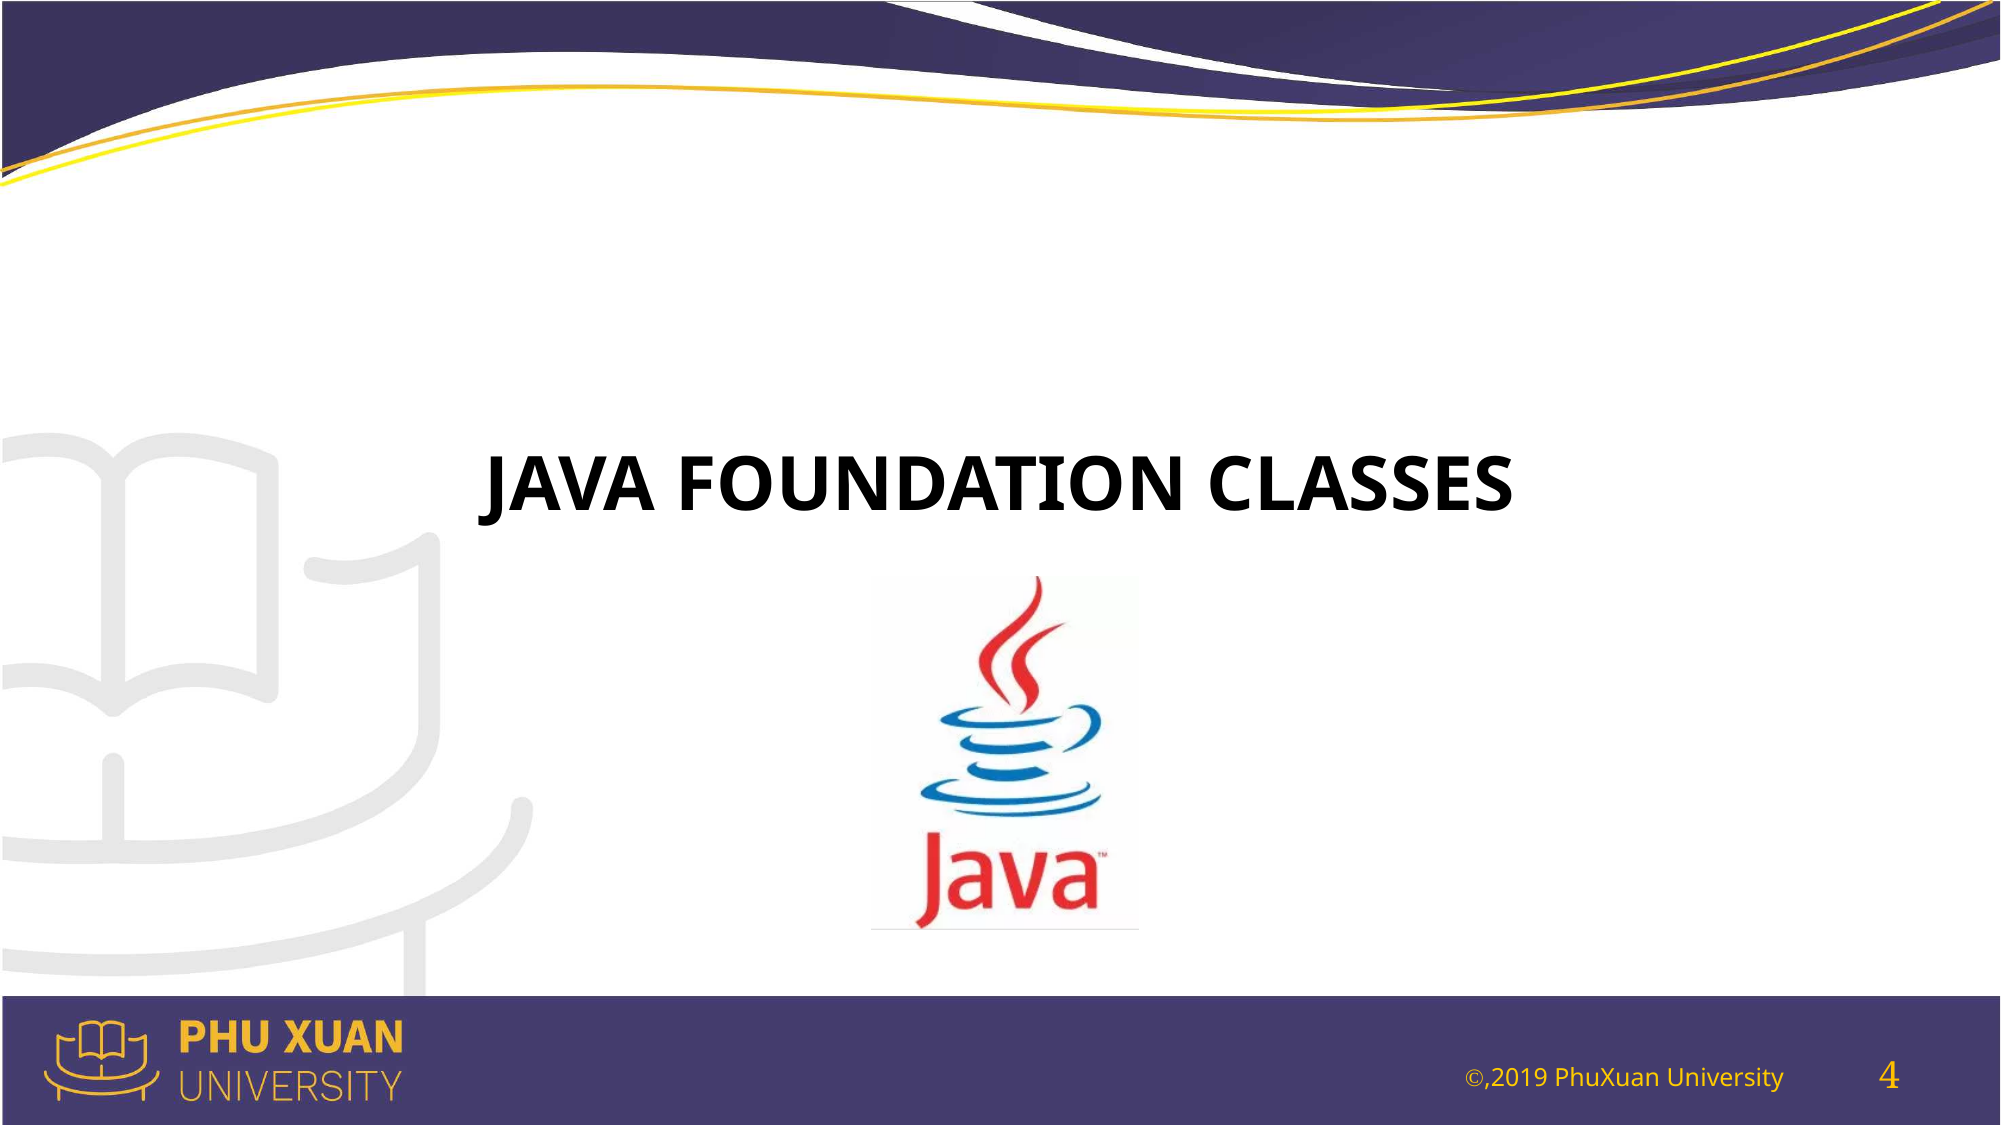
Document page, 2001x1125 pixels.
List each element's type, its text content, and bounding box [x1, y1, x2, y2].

slide_number 4 [1733, 1042, 1900, 1103]
picture [0, 0, 2001, 1125]
list JAVA FOUNDATION CLASSES [99, 322, 1900, 669]
